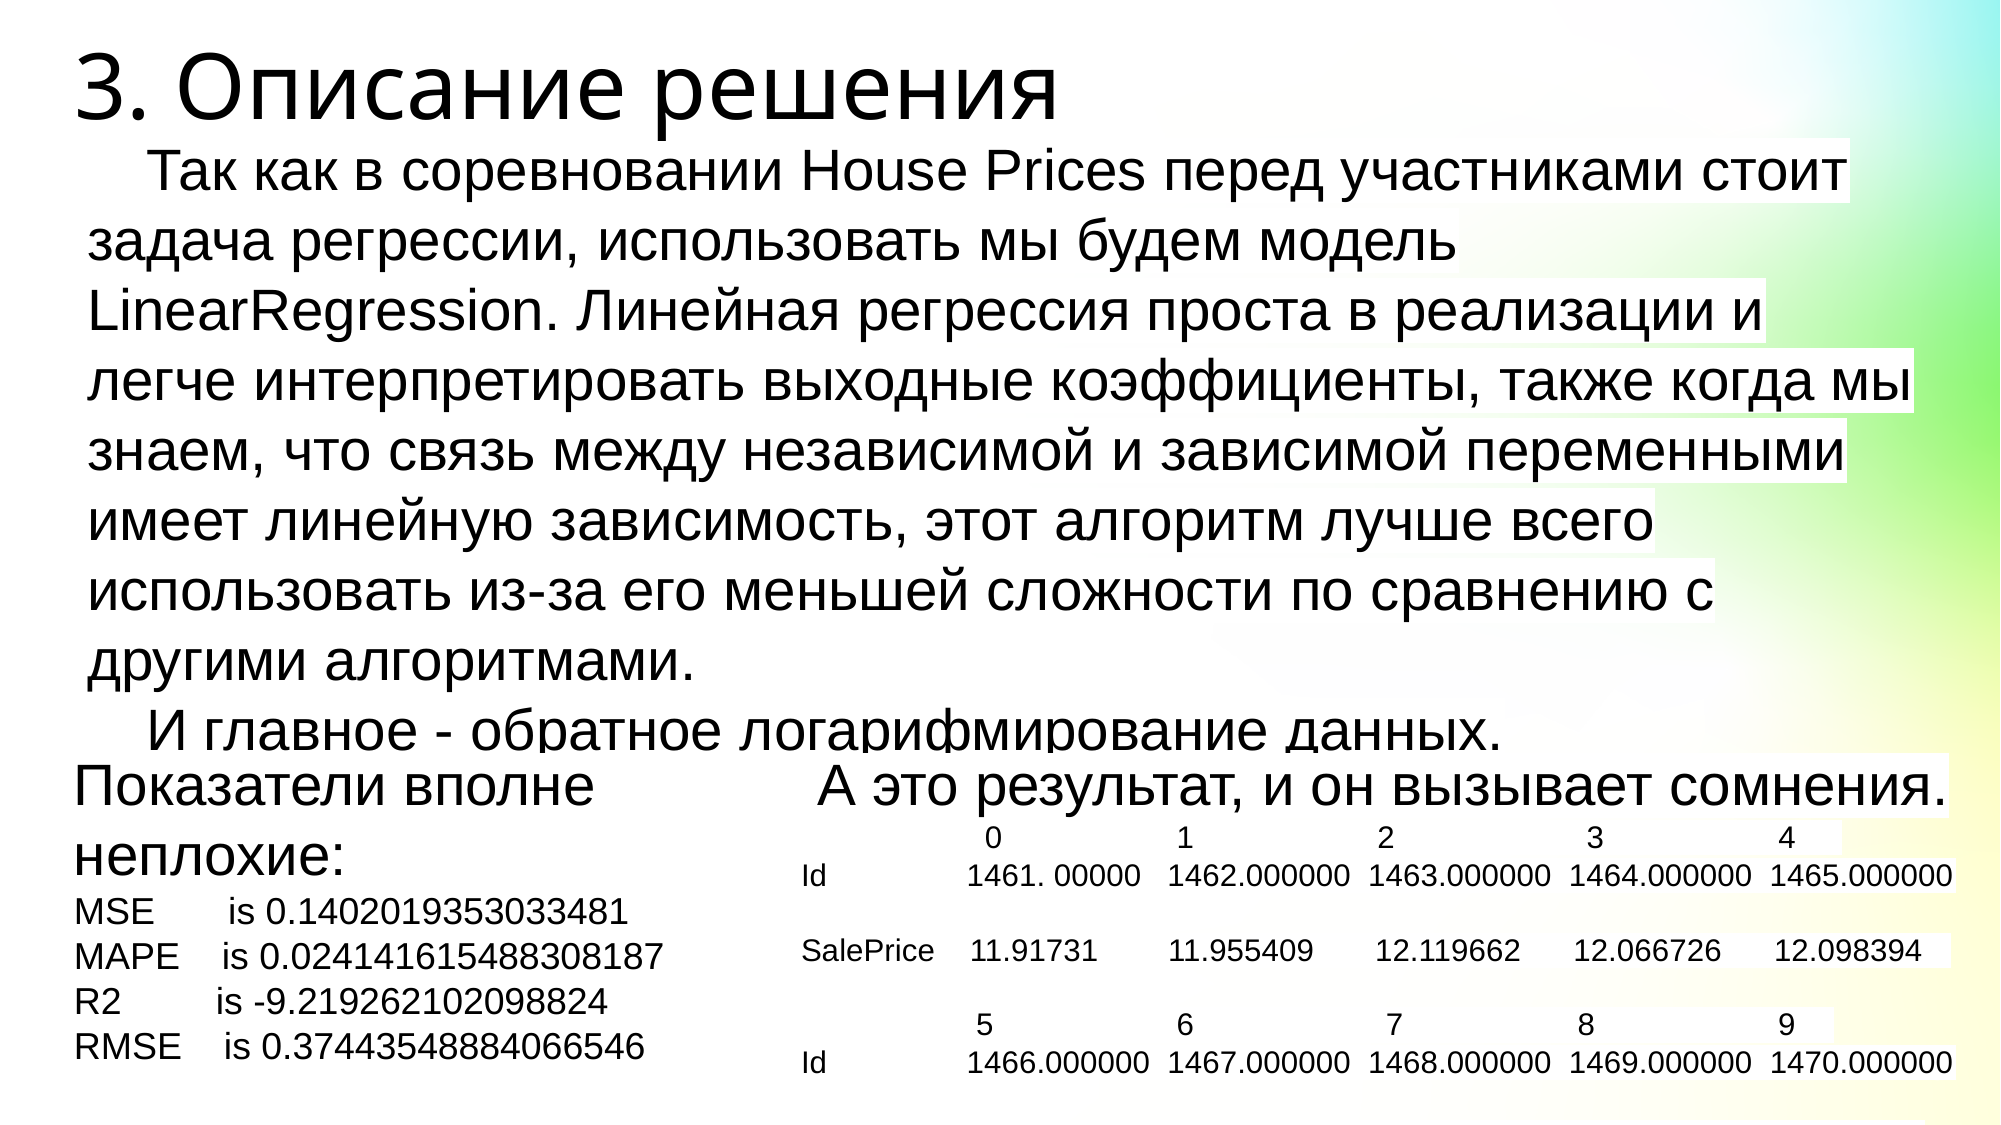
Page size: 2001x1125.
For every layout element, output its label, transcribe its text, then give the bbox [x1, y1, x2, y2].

title Так как в соревновании House Prices перед участниками стоит задача регрессии, использовать мы будем модель LinearRegression. Линейная регрессия проста в реализации и легче интерпретировать выходные коэффициенты, также когда мы знаем, что связь между независимой и зависимой переменными имеет линейную зависимость, этот алгоритм лучше всего использовать из-за его меньшей сложности по сравнению с другими алгоритмами. И главное - обратное логарифмирование данных. [27, 162, 1939, 733]
text_box Показатели вполне неплохие: MSE is 0.1402019353033481 MAPE is 0.024141615488308187 R2 is -9.219262102098824 RMSE is 0.37443548884066546 [59, 732, 750, 1083]
text_box А это результат, и он вызывает сомнения. 0 1 2 3 4 Id 1461. 00000 1462.000000 1463.000000 1464.000000 1465.000000 SalePrice 11.91731 11.955409 12.119662 12.066726 12.098394 5 6 7 8 9 Id 1466.000000 1467.000000 1468.000000 1469.000000 1470.000000 SalePrice 12.028528 11.977571 12.113485 11.996824 12.051525 [785, 732, 1980, 1125]
picture [978, 0, 2000, 1124]
title 3. Описание решения [59, 4, 1819, 163]
